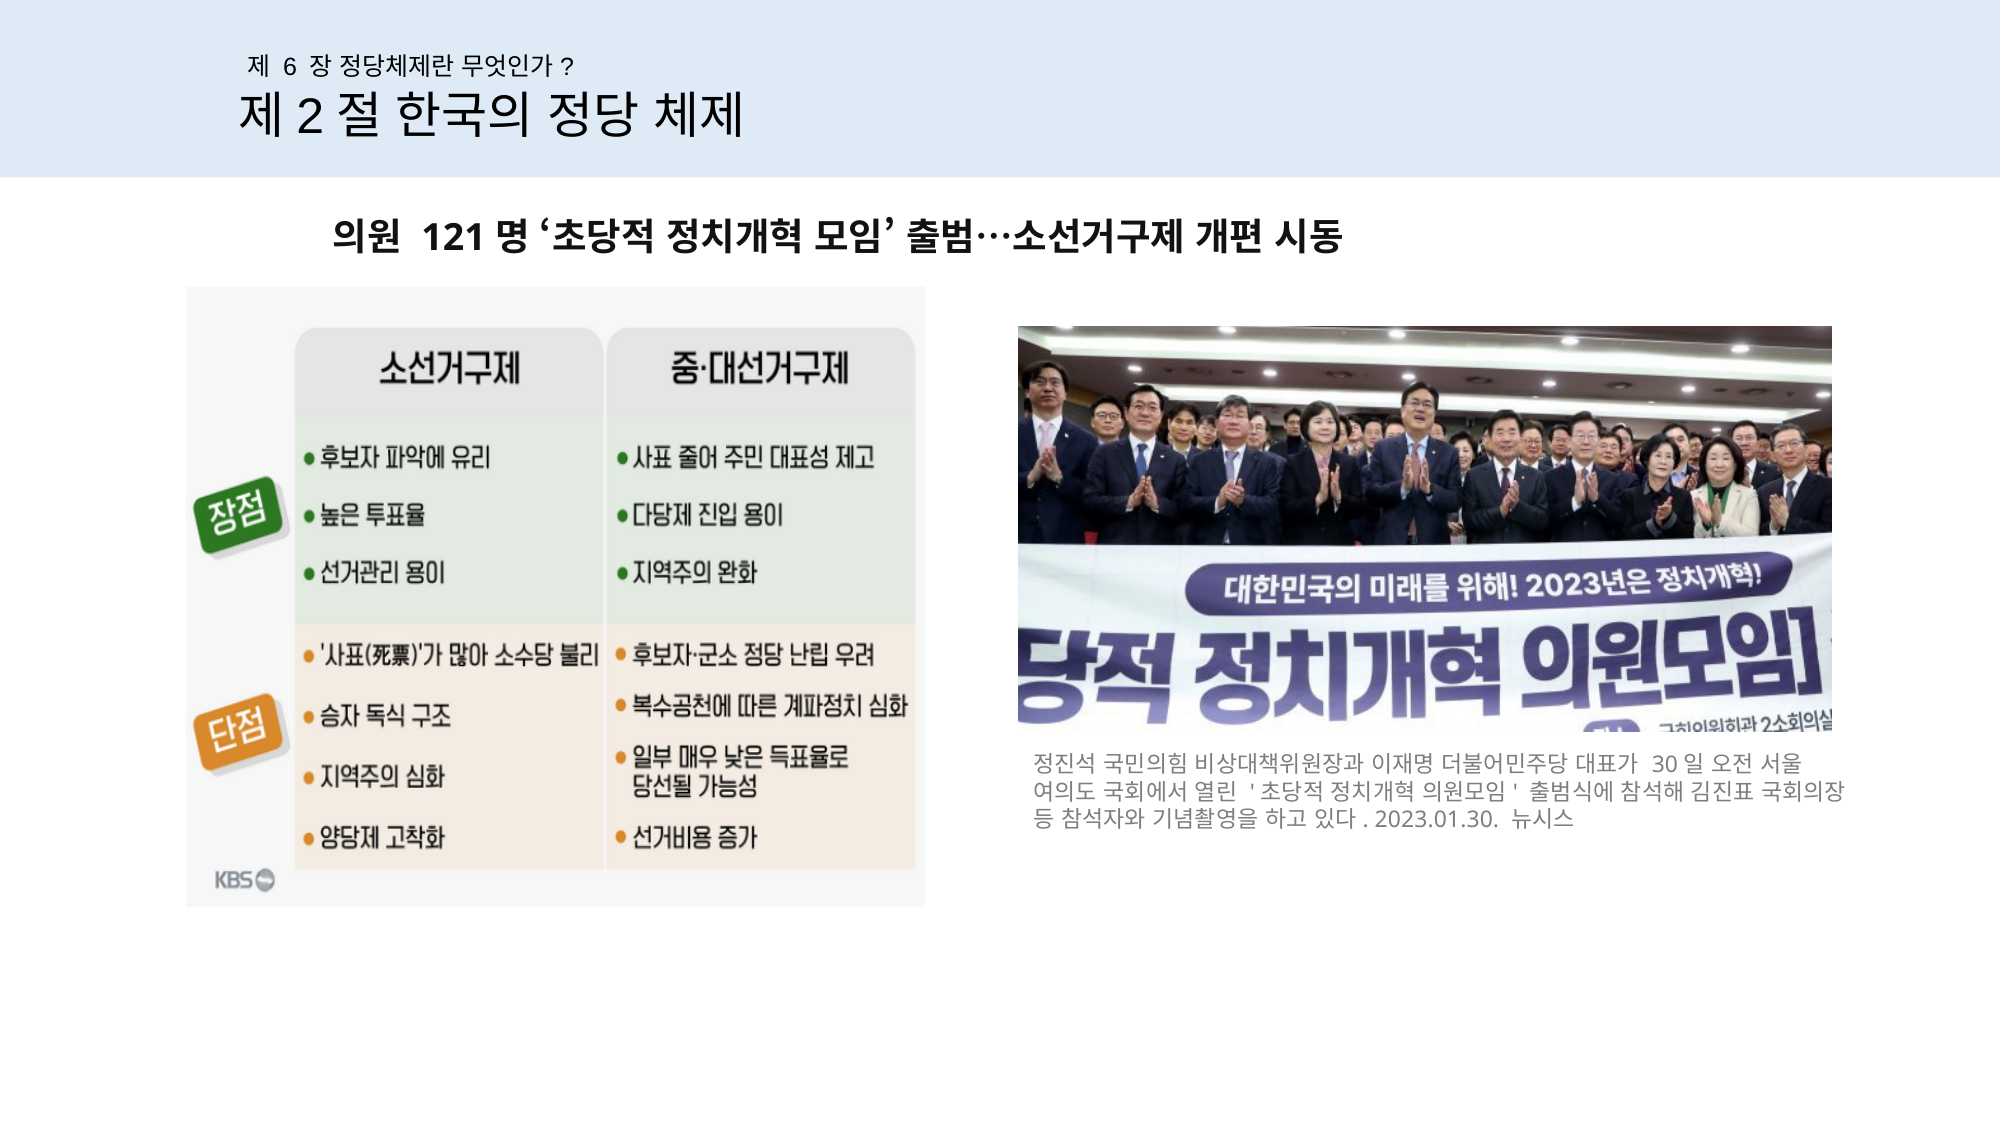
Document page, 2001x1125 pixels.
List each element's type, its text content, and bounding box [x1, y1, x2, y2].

text_box 제2절 한국의 정당 체제 [223, 76, 761, 151]
text_box [0, 0, 2000, 178]
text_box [1018, 326, 1866, 841]
text_box 제 6 장 정당체제란 무엇인가? [232, 42, 589, 88]
picture [185, 283, 927, 907]
text_box 의원 121명 ‘초당적 정치개혁 모임’ 출범…소선거구제 개편 시동 [318, 205, 1473, 265]
